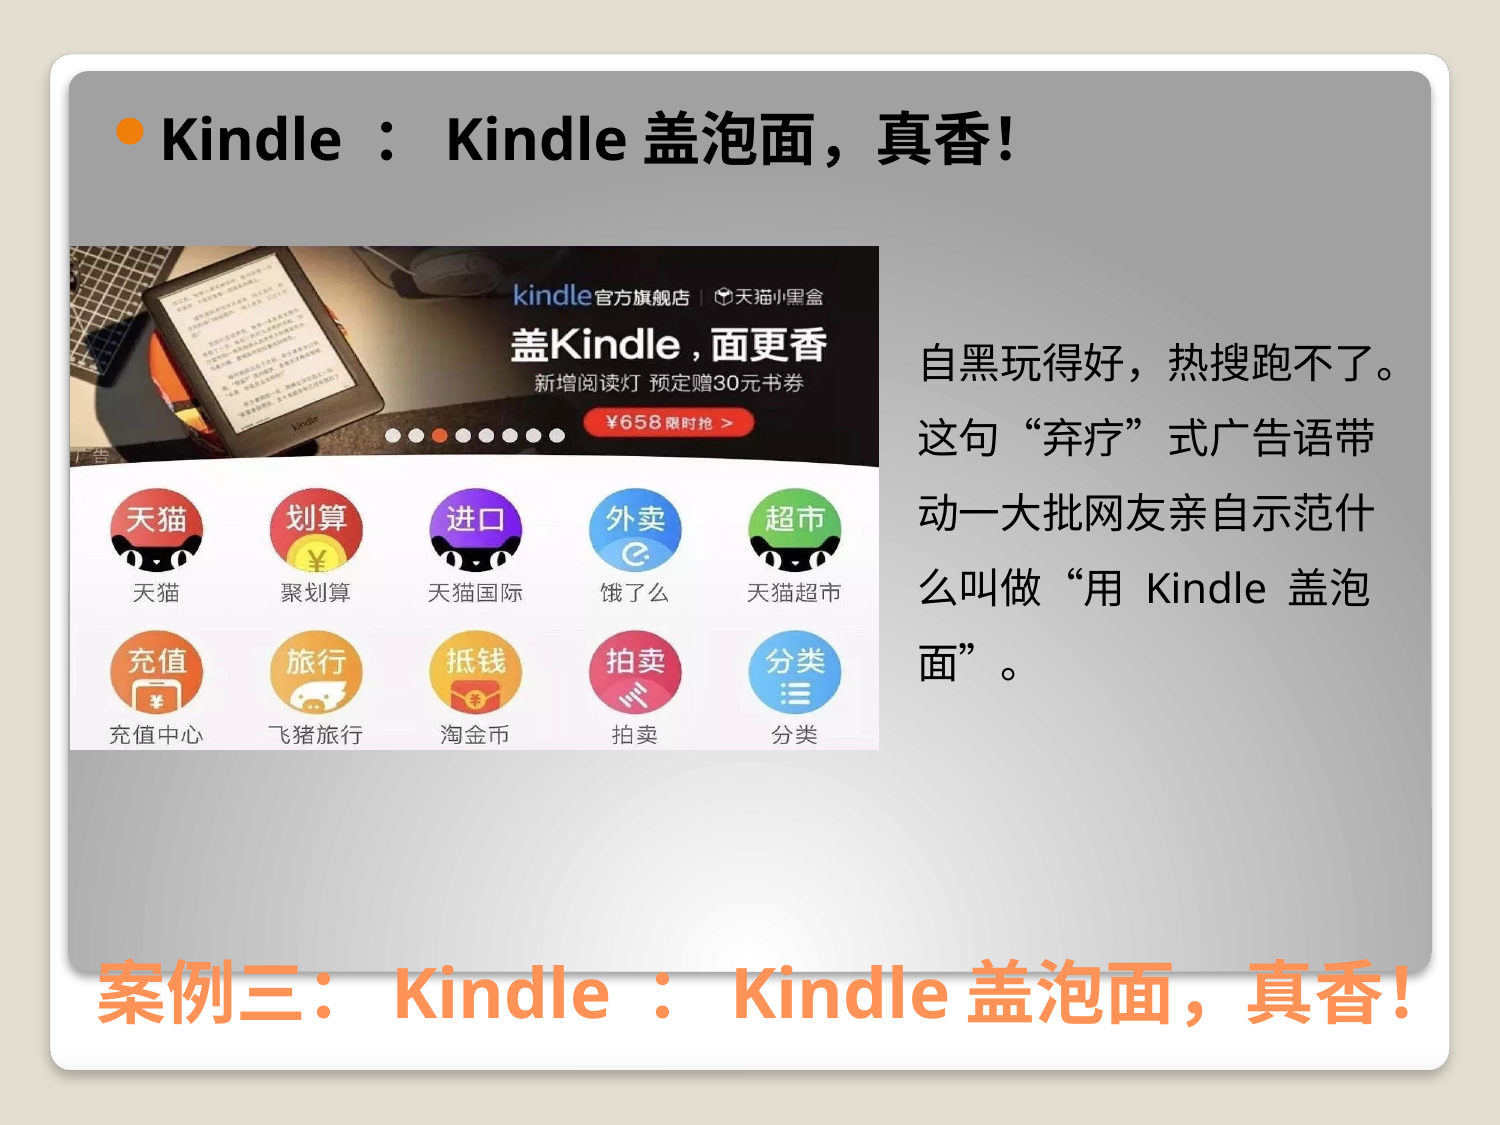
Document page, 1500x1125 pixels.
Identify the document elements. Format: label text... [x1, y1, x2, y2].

text_box 自黑玩得好，热搜跑不了。这句“弃疗”式广告语带动一大批网友亲自示范什么叫做“用 Kindle 盖泡面”。 [902, 304, 1395, 695]
title 案例三：Kindle ：Kindle盖泡面，真香！ [82, 867, 1425, 1040]
list Kindle ：Kindle盖泡面，真香！ [82, 86, 1425, 247]
picture [70, 245, 880, 751]
